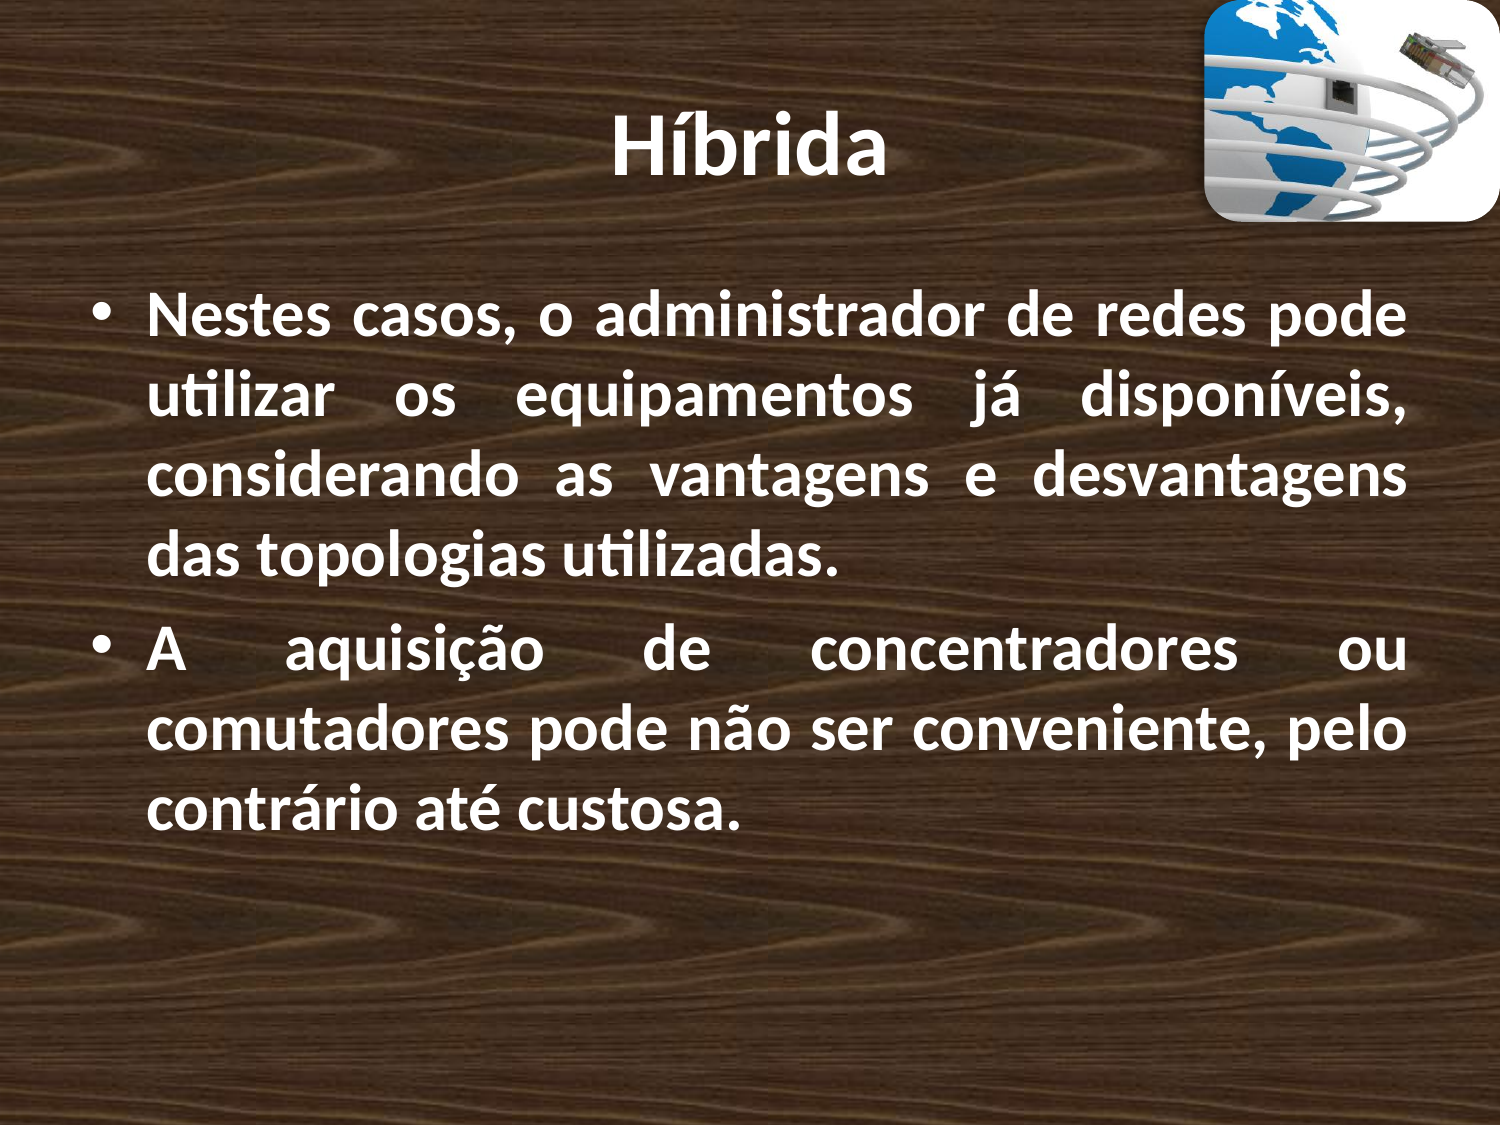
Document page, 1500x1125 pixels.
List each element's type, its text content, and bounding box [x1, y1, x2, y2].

list Nestes casos, o administrador de redes pode utilizar os equipamentos já disponíveis, considerando as vantagens e desvantagens das topologias utilizadas. A aquisição de concentradores ou comutadores pode não ser conveniente, pelo contrário até custosa. [75, 262, 1425, 1005]
picture [0, 0, 1500, 1125]
title Híbrida [75, 45, 1221, 233]
